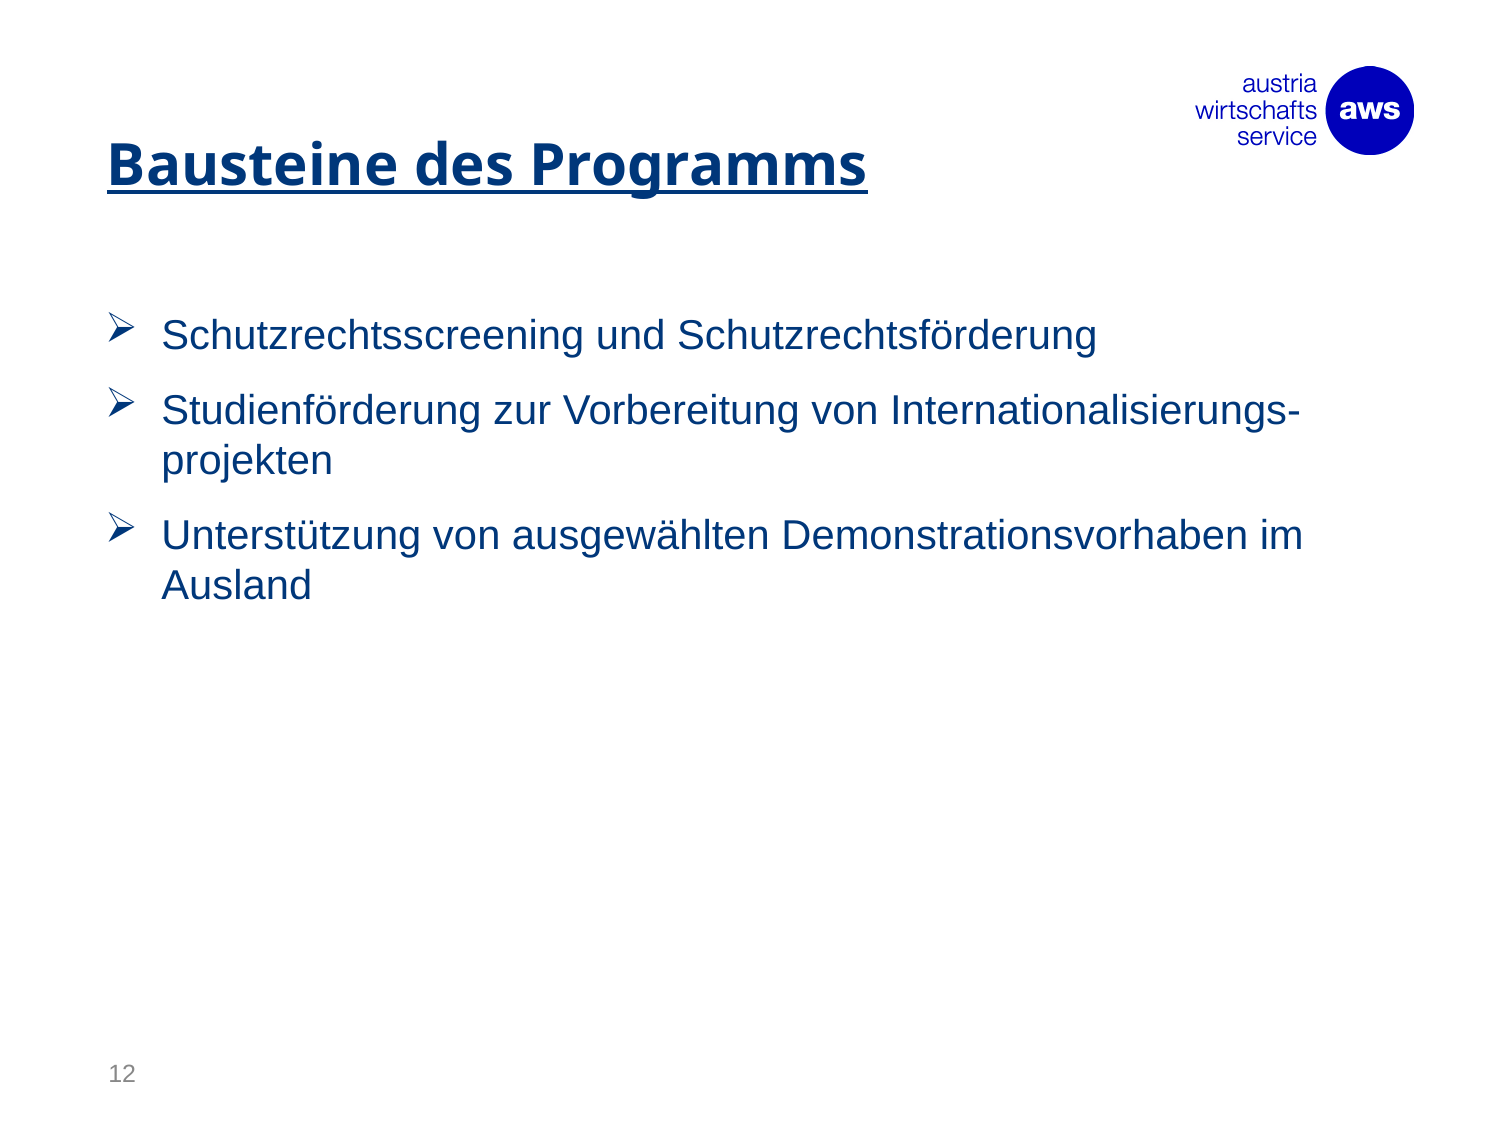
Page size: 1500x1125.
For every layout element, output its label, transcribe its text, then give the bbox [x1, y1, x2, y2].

text_box 12 [50, 1049, 145, 1096]
title Bausteine des Programms [91, 67, 1442, 256]
list Schutzrechtsscreening und Schutzrechtsförderung Studienförderung zur Vorbereitung von Internationalisierungs-projekten Unterstützung von ausgewählten Demonstrationsvorhaben im Ausland [90, 300, 1441, 1043]
